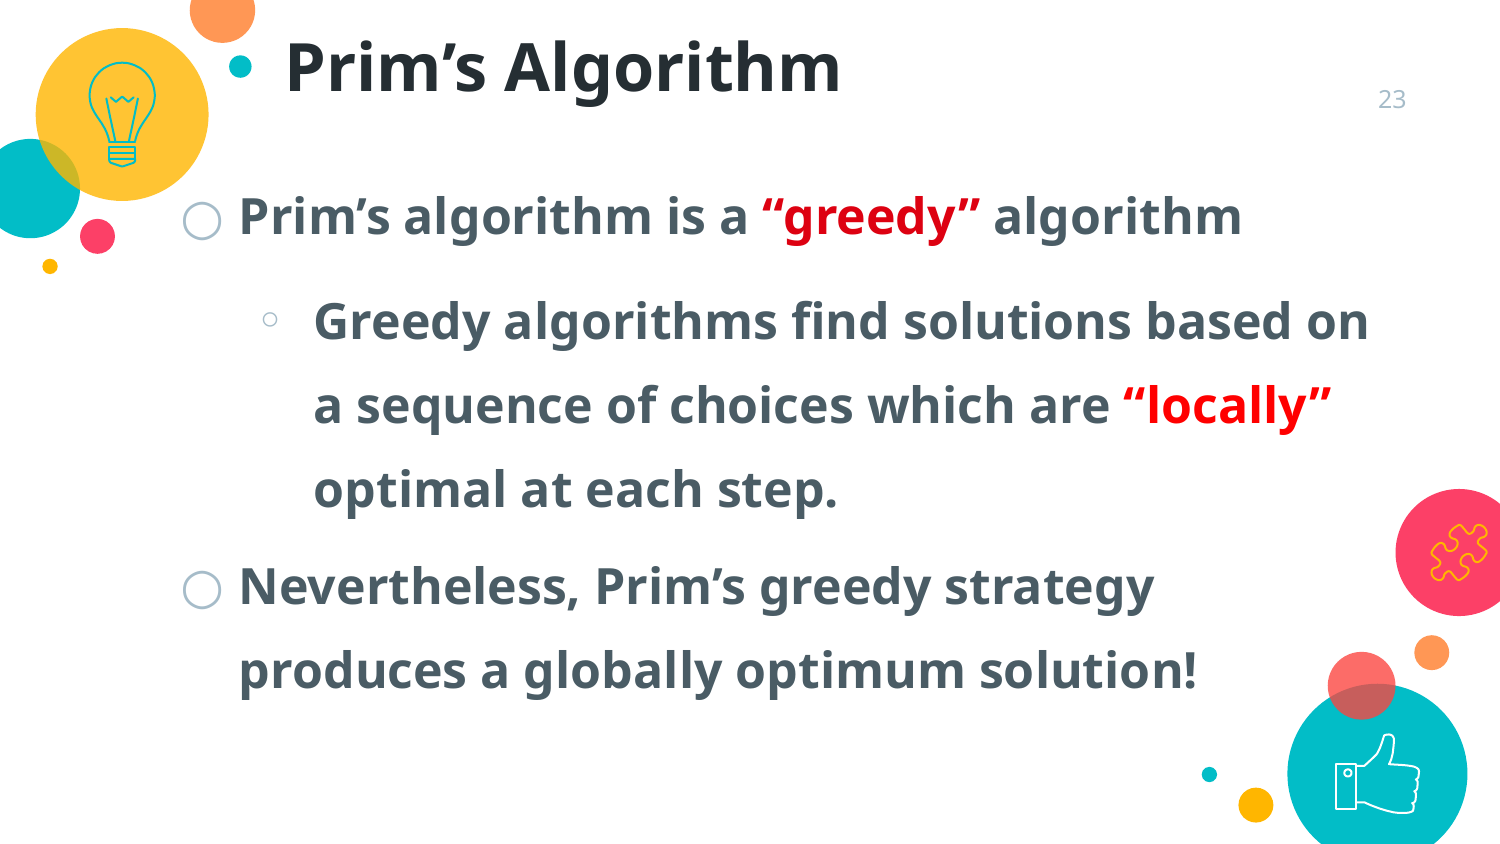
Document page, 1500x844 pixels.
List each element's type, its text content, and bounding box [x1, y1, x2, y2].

slide_number 23 [1331, 68, 1422, 134]
list Prim’s algorithm is a “greedy” algorithm Greedy algorithms find solutions based on a sequence of choices which are “locally” optimal at each step. Nevertheless, Prim’s greedy strategy produces a globally optimum solution! [148, 145, 1394, 771]
title Prim’s Algorithm [269, 25, 1350, 105]
